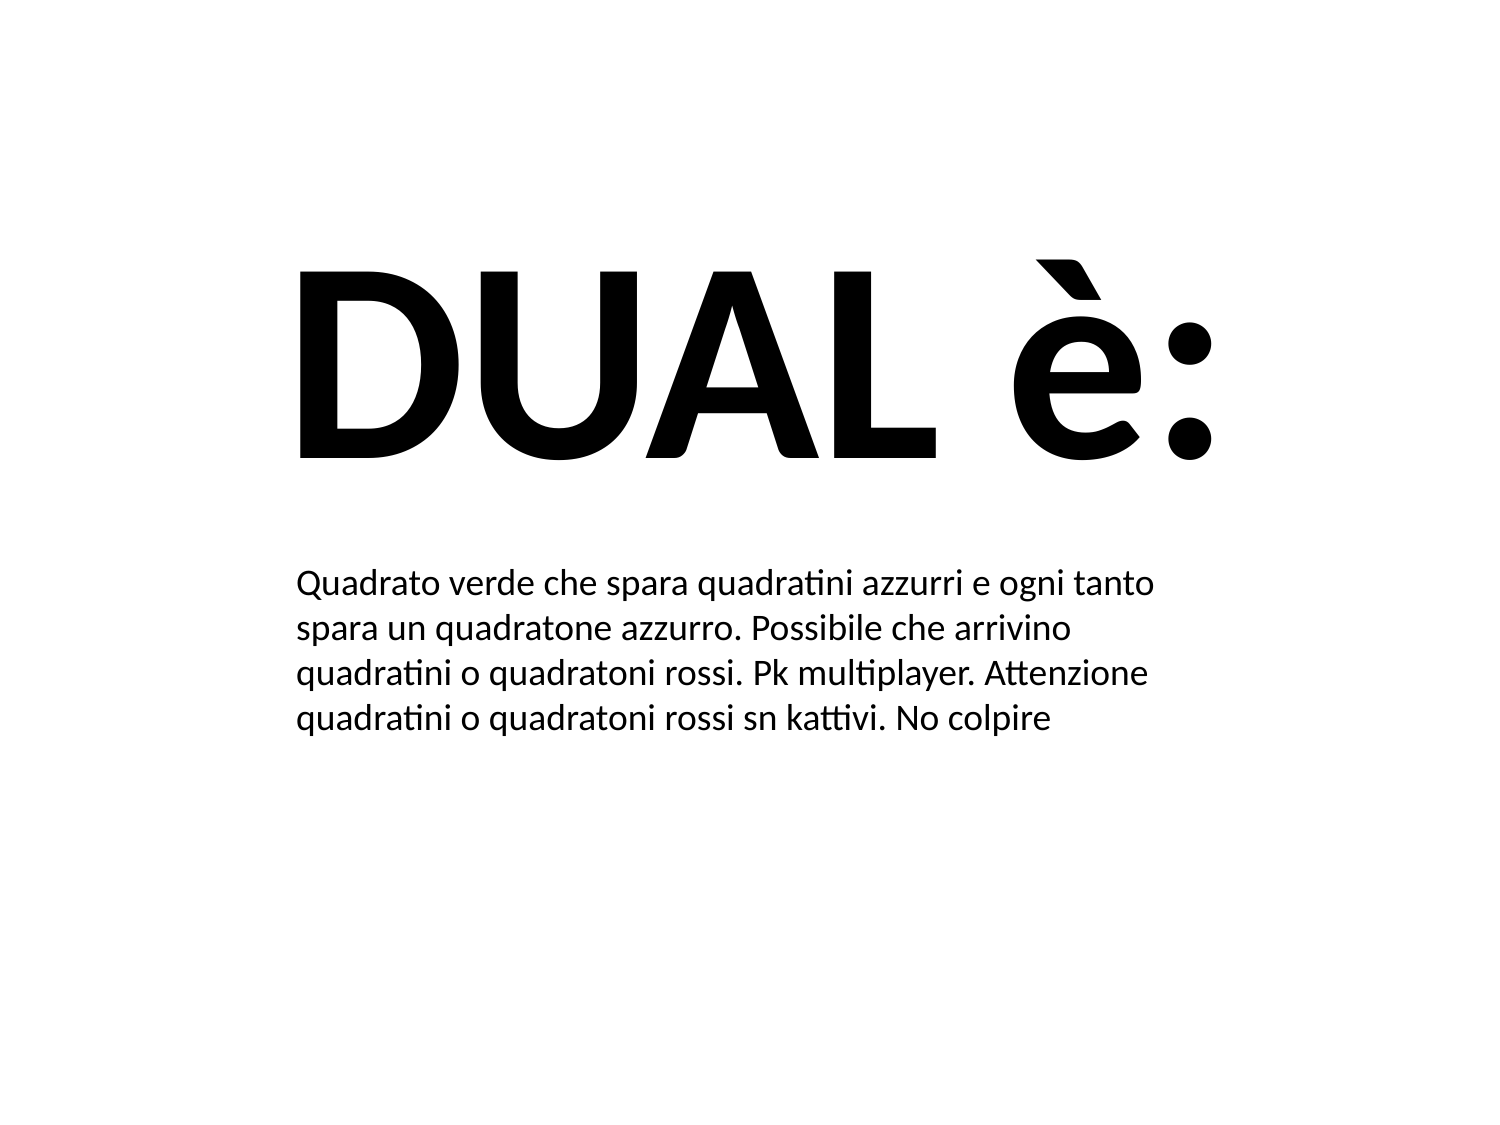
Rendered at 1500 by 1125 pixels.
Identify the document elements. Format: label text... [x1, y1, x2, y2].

text_box DUAL è: [269, 164, 1325, 524]
text_box Quadrato verde che spara quadratini azzurri e ogni tanto spara un quadratone azzurro. Possibile che arrivino quadratini o quadratoni rossi. Pk multiplayer. Attenzione quadratini o quadratoni rossi sn kattivi. No colpire [281, 550, 1219, 746]
